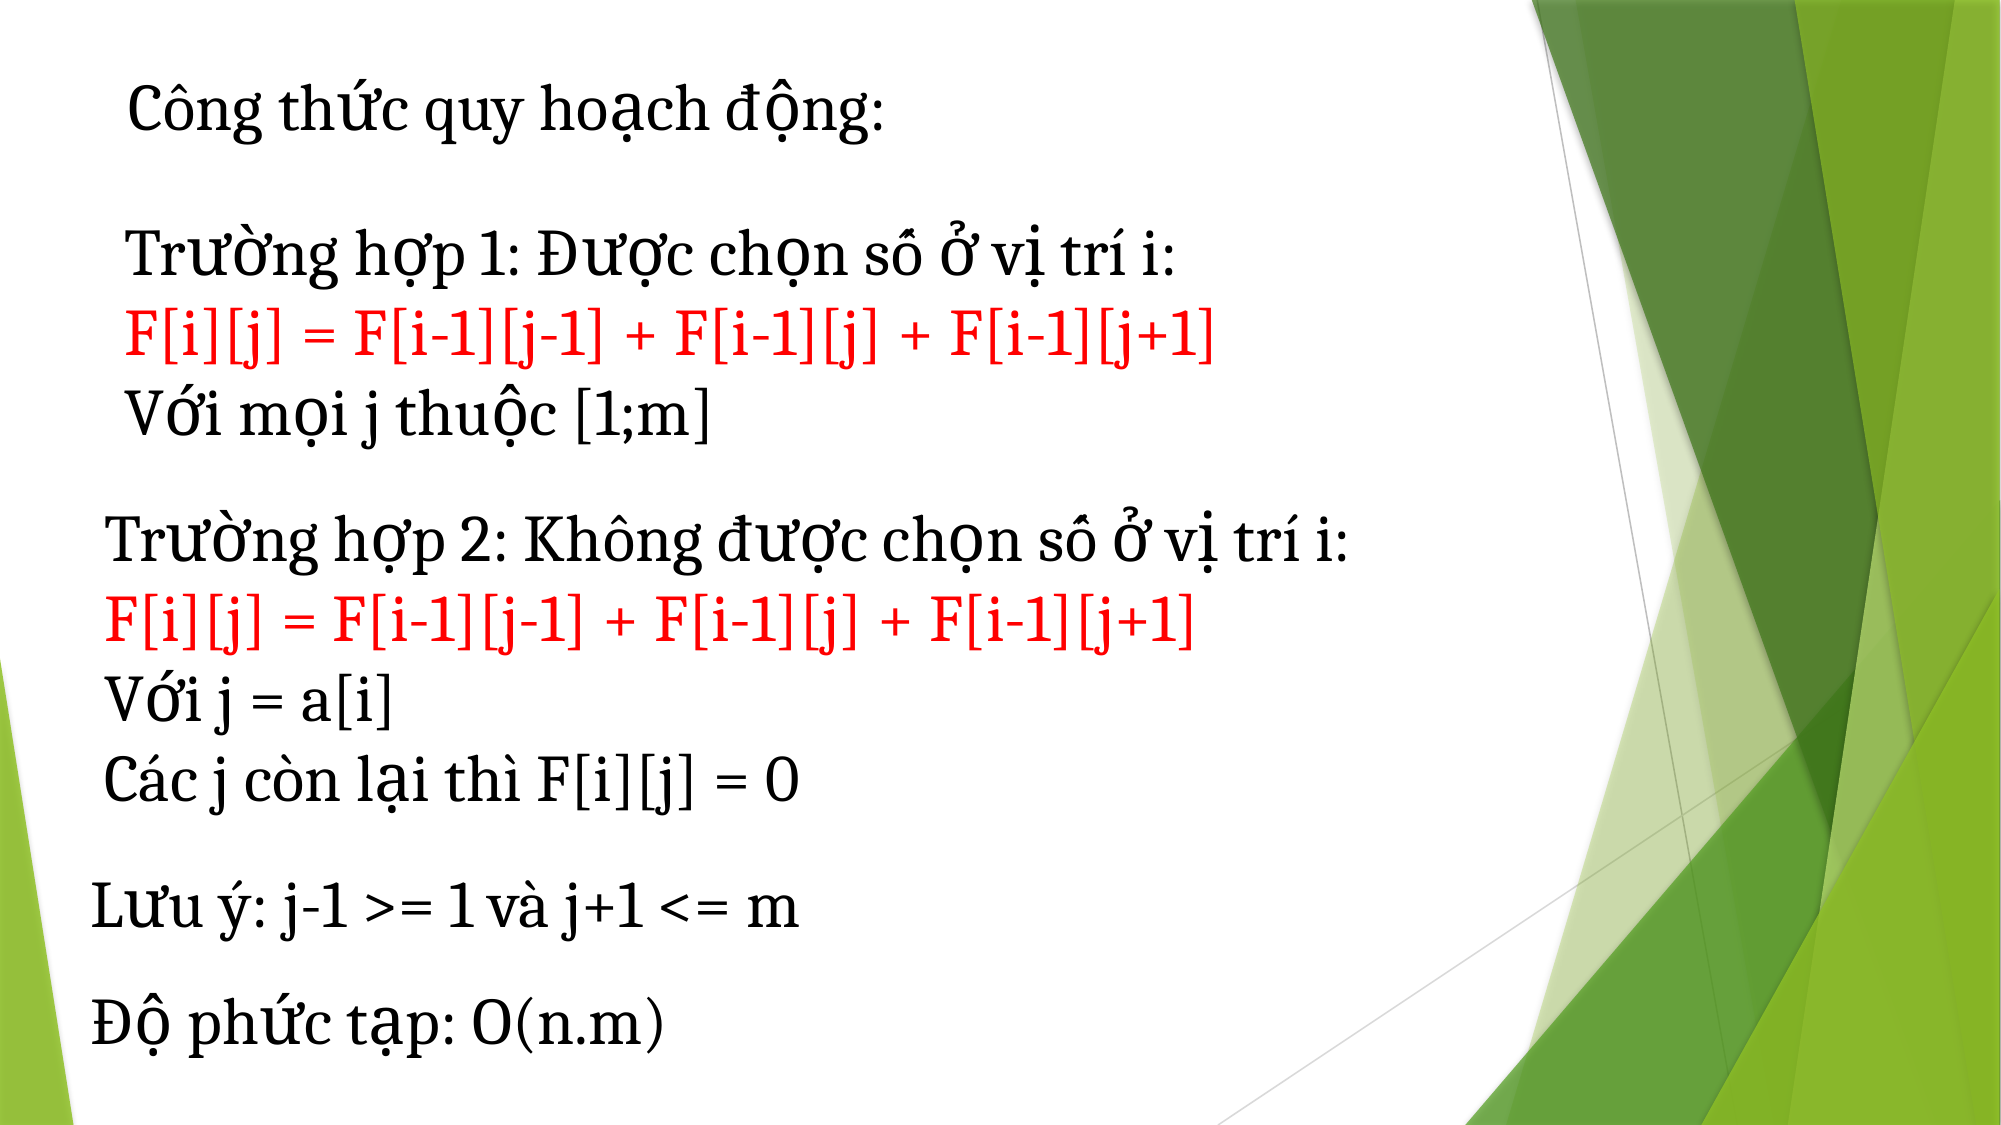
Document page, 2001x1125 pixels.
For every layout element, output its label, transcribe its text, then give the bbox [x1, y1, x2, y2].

text_box Lưu ý: j-1 >= 1 và j+1 <= m [75, 853, 1076, 949]
text_box Trường hợp 2: Không được chọn số ở vị trí i: F[i][j] = F[i-1][j-1] + F[i-1][j] + F[i-1][j+1] Với j = a[i] Các j còn lại thì F[i][j] = 0 [89, 487, 1502, 822]
text_box Công thức quy hoạch động: [113, 56, 1115, 152]
text_box Trường hợp 1: Được chọn số ở vị trí i: F[i][j] = F[i-1][j-1] + F[i-1][j] + F[i-1][j+1] Với mọi j thuộc [1;m] [109, 201, 1635, 456]
text_box Độ phức tạp: O(n.m) [75, 970, 1076, 1065]
